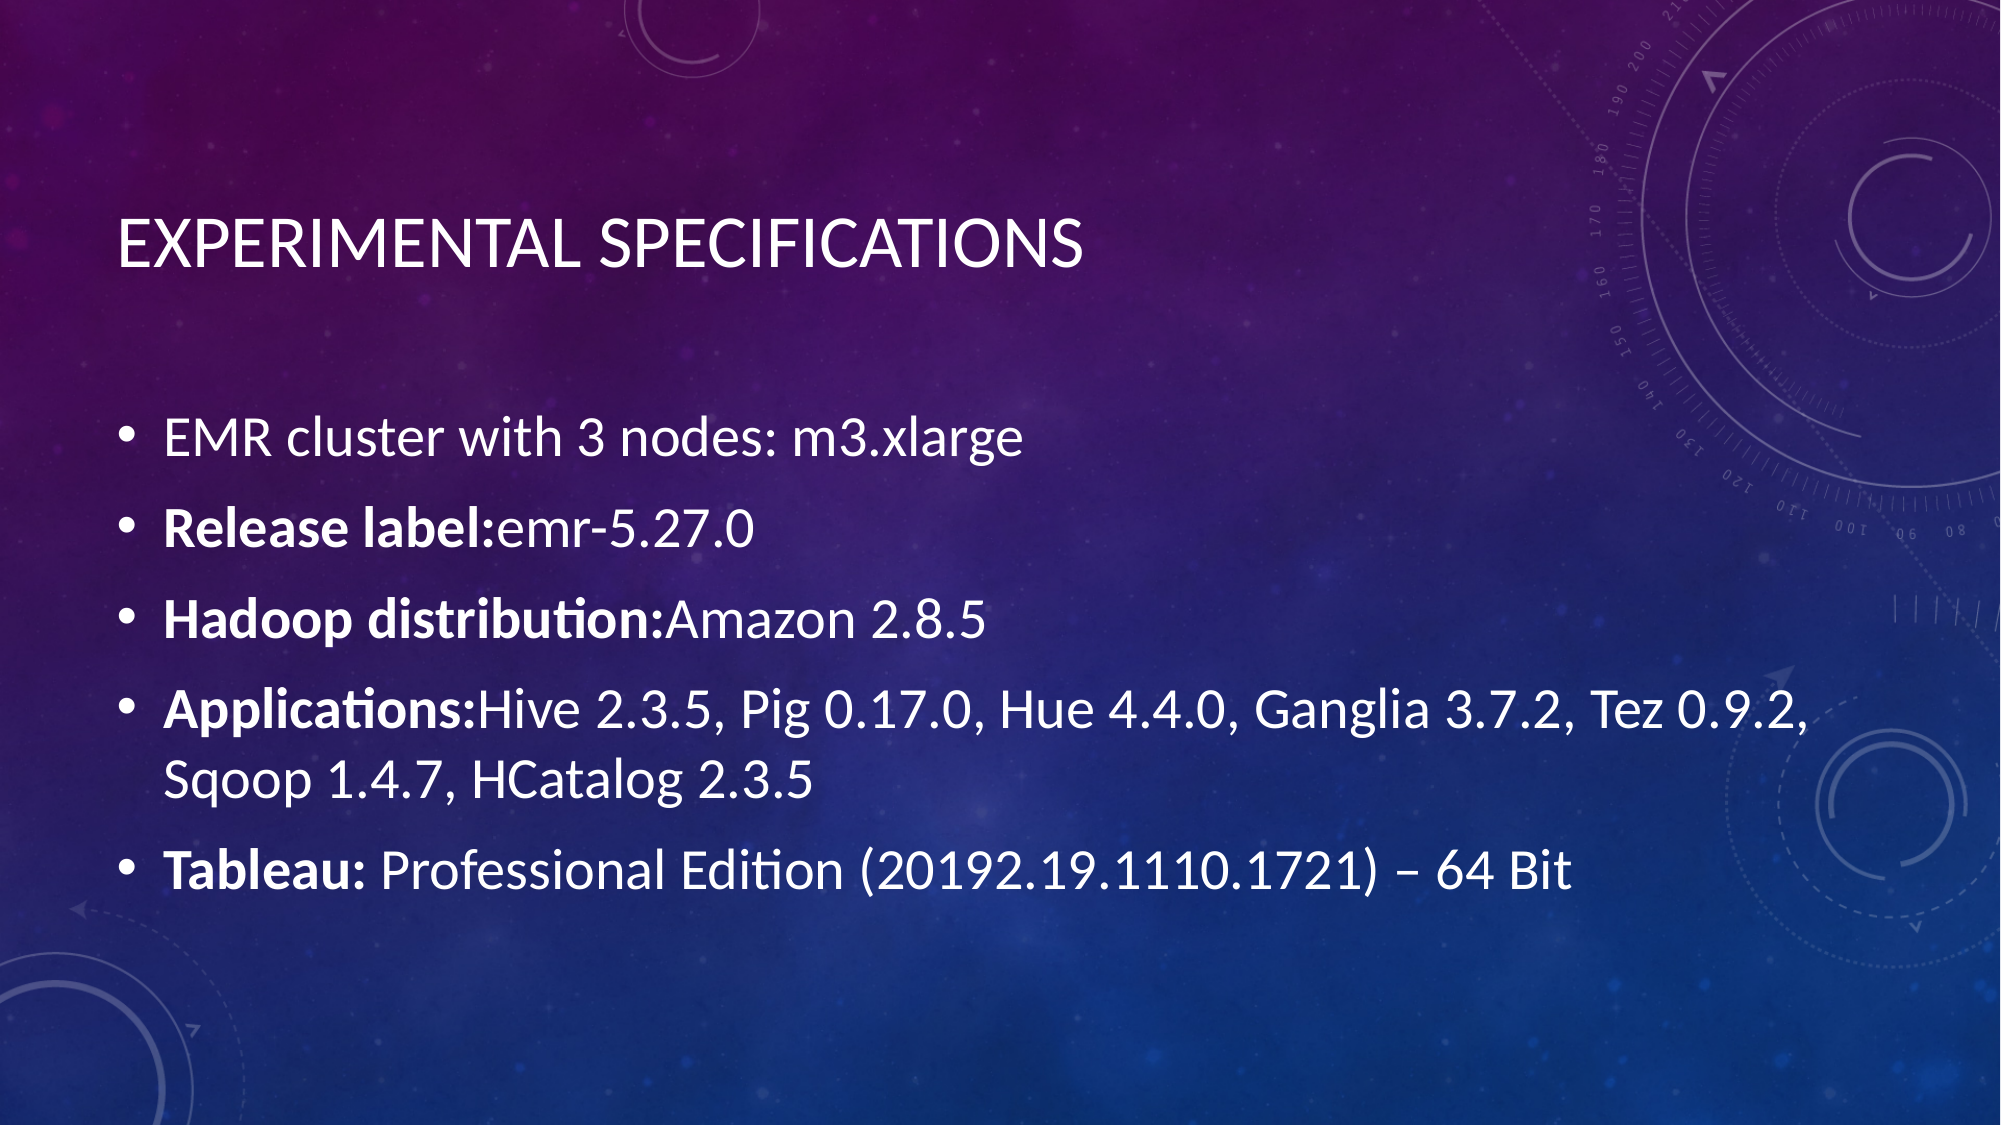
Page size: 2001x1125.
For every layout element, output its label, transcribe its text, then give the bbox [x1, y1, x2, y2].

list EMR cluster with 3 nodes: m3.xlarge Release label:emr-5.27.0 Hadoop distribution:Amazon 2.8.5 Applications:Hive 2.3.5, Pig 0.17.0, Hue 4.4.0, Ganglia 3.7.2, Tez 0.9.2, Sqoop 1.4.7, HCatalog 2.3.5 Tableau: Professional Edition (20192.19.1110.1721) – 64 Bit [101, 369, 1899, 1021]
title EXPERIMENTAL SPECIFICATIONS [101, 105, 1899, 369]
picture [0, 0, 2001, 1125]
